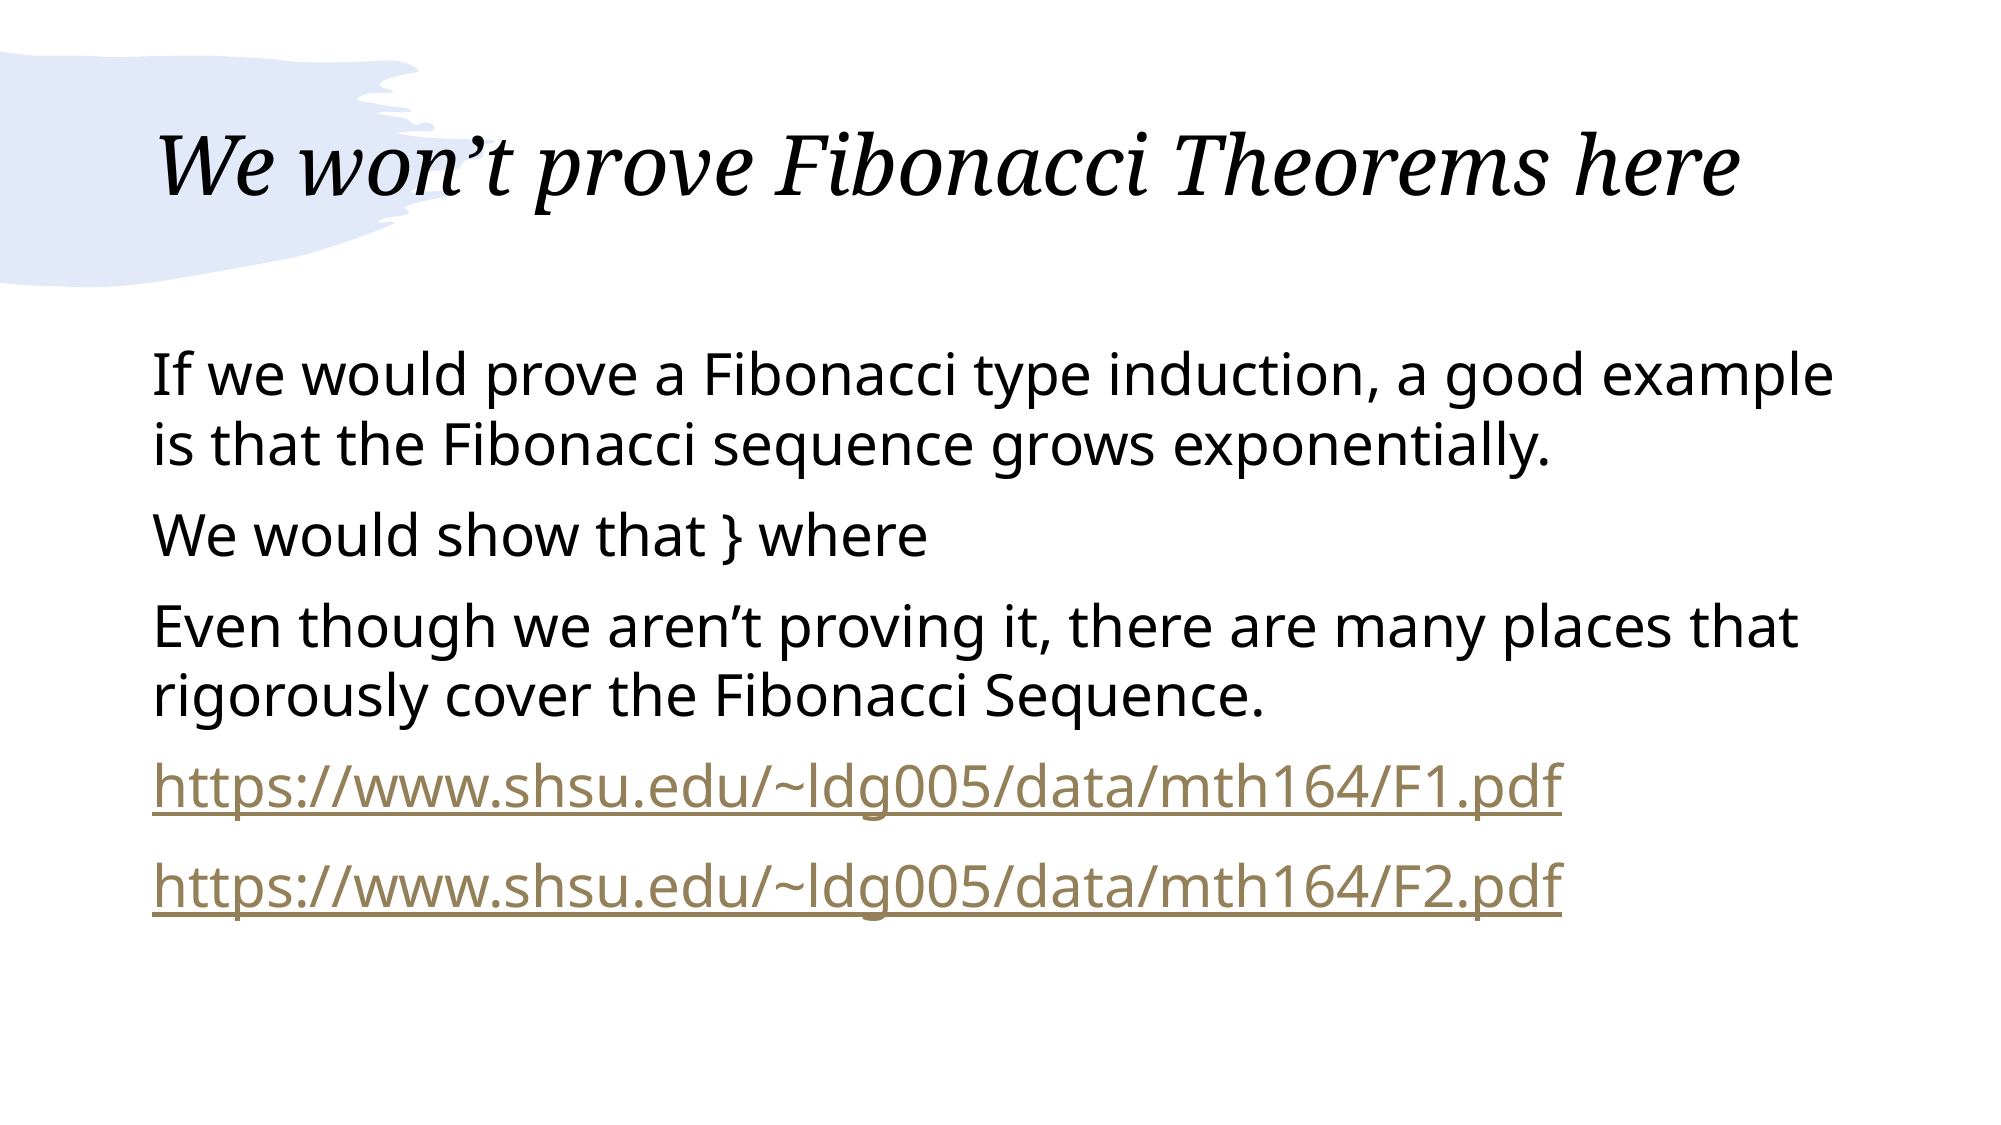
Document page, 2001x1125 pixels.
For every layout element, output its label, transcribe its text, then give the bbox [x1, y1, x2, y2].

title We won’t prove Fibonacci Theorems here [137, 59, 1863, 278]
